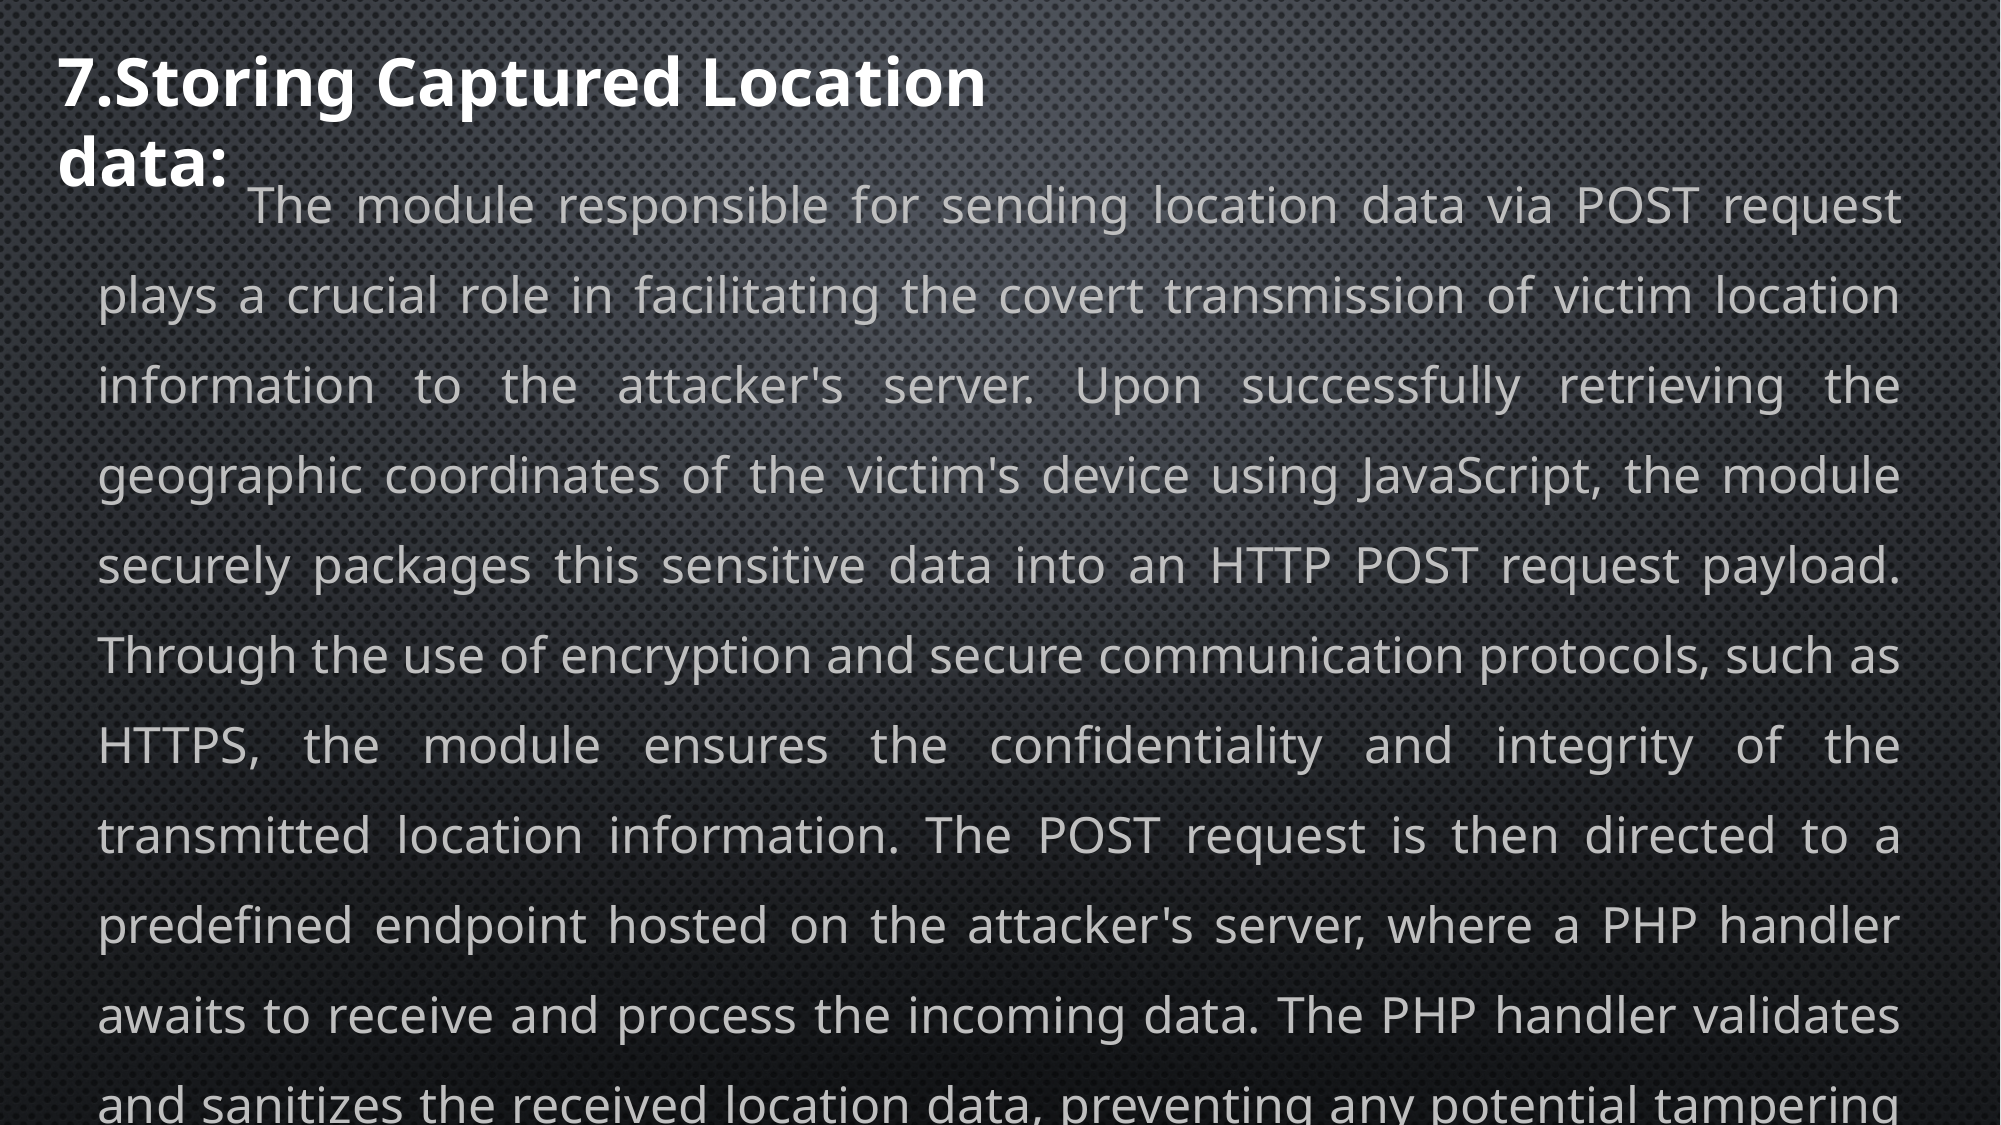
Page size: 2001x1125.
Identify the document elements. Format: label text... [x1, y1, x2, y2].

text_box The module responsible for sending location data via POST request plays a crucial role in facilitating the covert transmission of victim location information to the attacker's server. Upon successfully retrieving the geographic coordinates of the victim's device using JavaScript, the module securely packages this sensitive data into an HTTP POST request payload. Through the use of encryption and secure communication protocols, such as HTTPS, the module ensures the confidentiality and integrity of the transmitted location information. The POST request is then directed to a predefined endpoint hosted on the attacker's server, where a PHP handler awaits to receive and process the incoming data. The PHP handler validates and sanitizes the received location data, preventing any potential tampering or unauthorized access. [82, 135, 1918, 1125]
text_box 7.Storing Captured Location data: [42, 32, 1107, 208]
